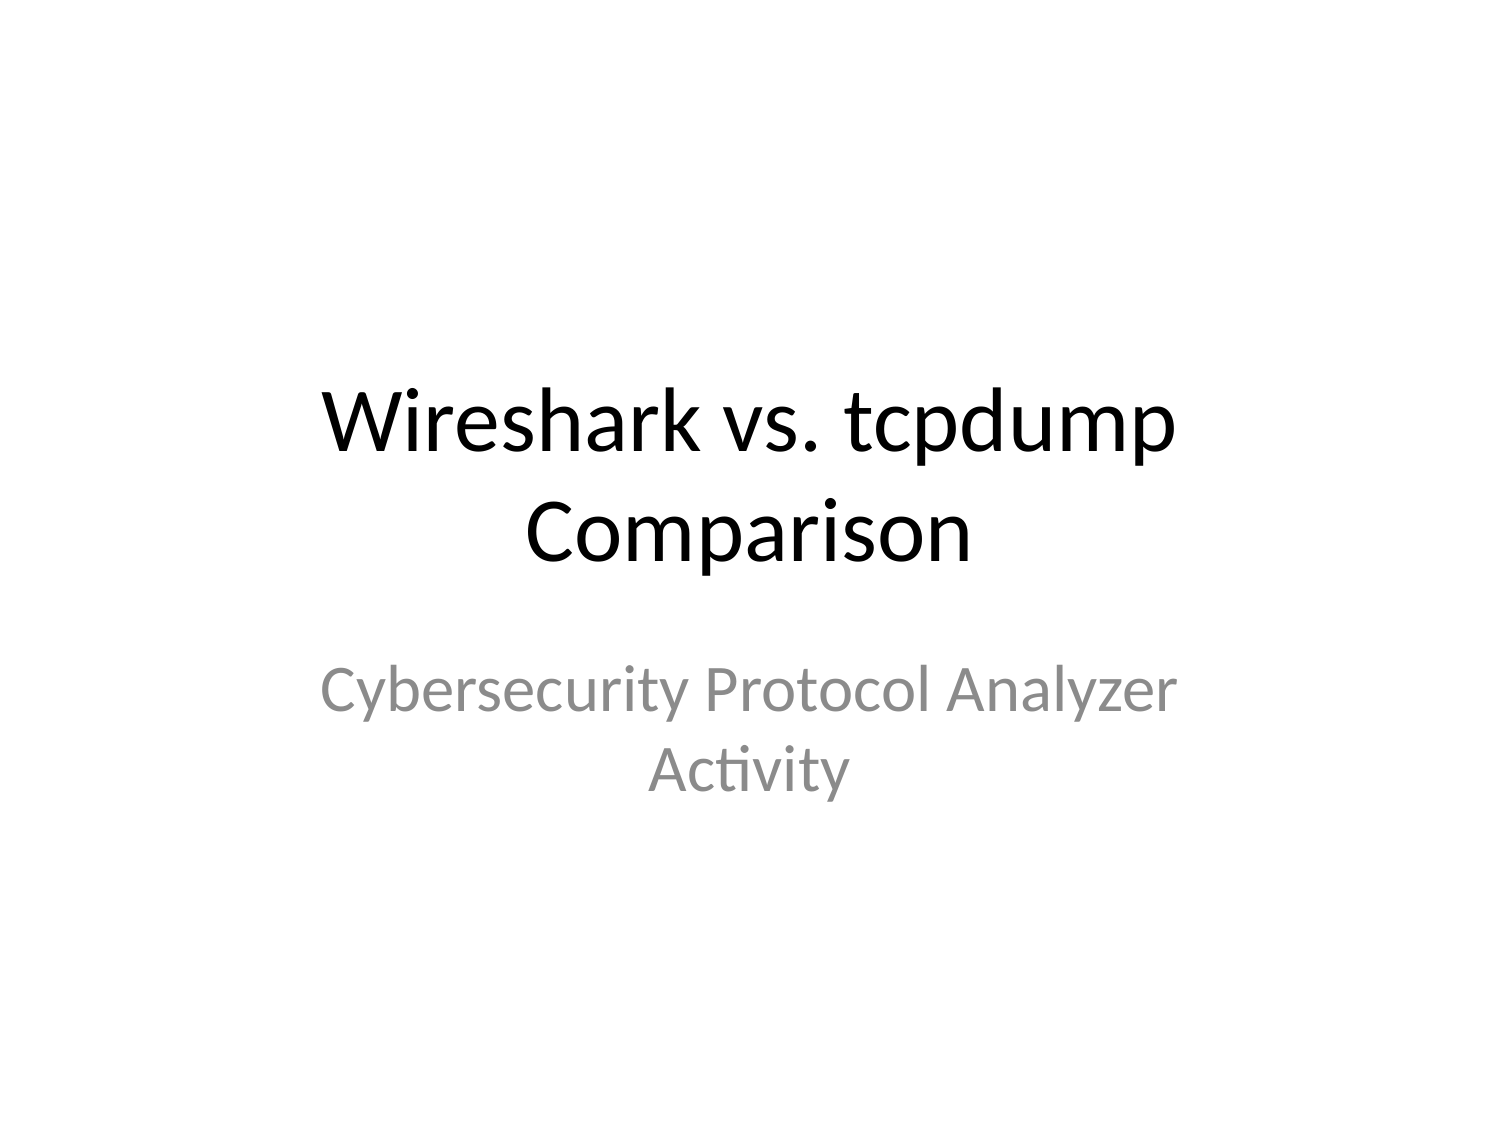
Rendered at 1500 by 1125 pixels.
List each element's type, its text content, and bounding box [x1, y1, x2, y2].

subtitle Cybersecurity Protocol Analyzer Activity [225, 637, 1275, 925]
title Wireshark vs. tcpdump Comparison [112, 349, 1388, 591]
